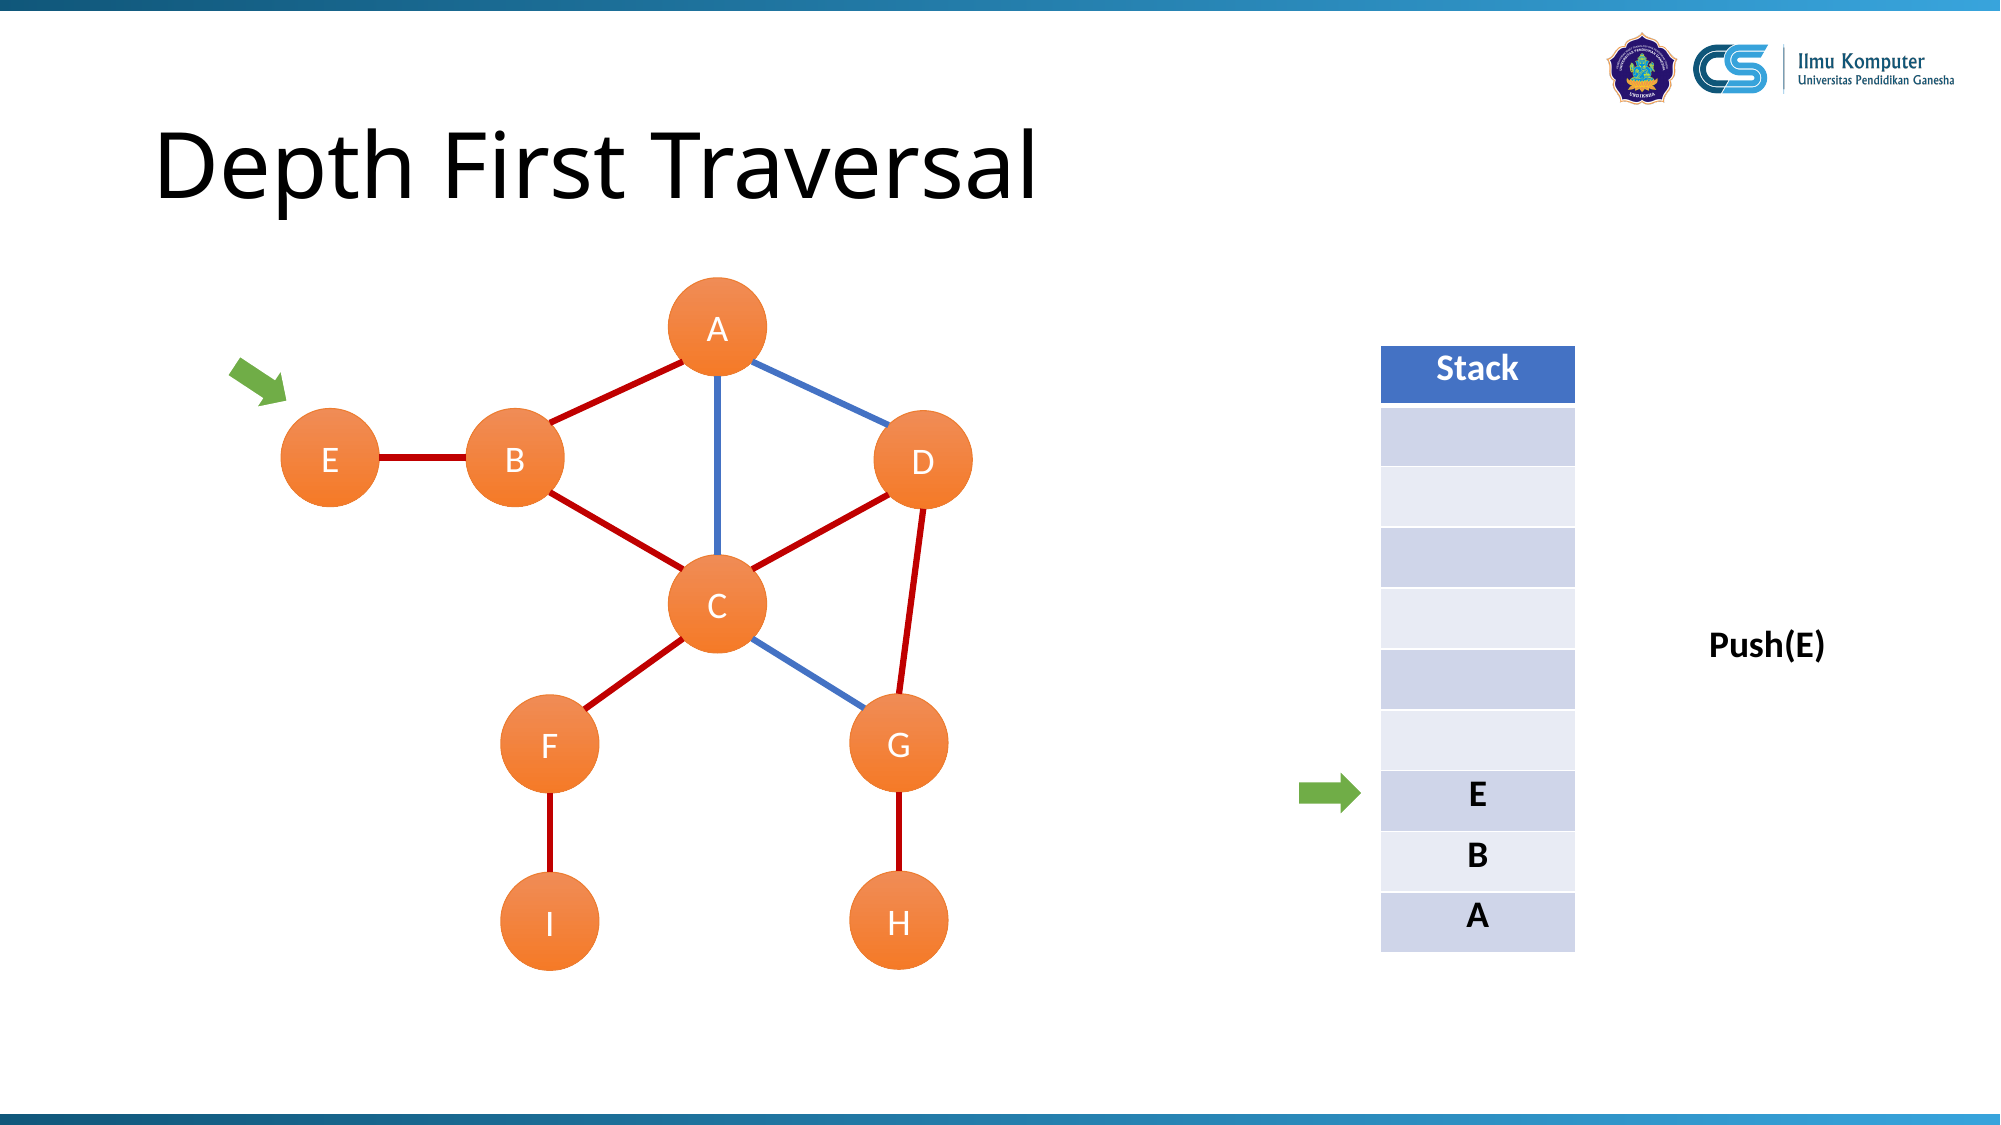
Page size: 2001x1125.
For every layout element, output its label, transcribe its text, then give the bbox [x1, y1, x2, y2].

text_box H [849, 870, 949, 970]
table_cell [1381, 711, 1575, 770]
text_box D [873, 410, 973, 510]
text_box F [500, 694, 600, 794]
text_box [0, 1113, 2000, 1125]
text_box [1605, 32, 1954, 105]
text_box E [280, 407, 380, 508]
text_box G [849, 693, 949, 793]
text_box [752, 361, 889, 426]
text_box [549, 361, 683, 423]
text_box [549, 492, 683, 570]
table_cell [1381, 467, 1575, 526]
table_cell E [1381, 771, 1575, 831]
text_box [584, 638, 683, 710]
table_cell [1381, 408, 1575, 466]
text_box [1295, 764, 1366, 822]
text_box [898, 508, 924, 694]
table_cell B [1381, 832, 1575, 891]
text_box A [667, 277, 768, 377]
text_box Push(E) [1694, 612, 1841, 673]
text_box [224, 352, 291, 412]
table_cell [1381, 589, 1575, 648]
text_box C [667, 554, 768, 654]
text_box I [500, 871, 600, 971]
table_cell A [1381, 893, 1575, 952]
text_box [752, 638, 865, 709]
table_cell [1381, 650, 1575, 709]
table_cell [1381, 528, 1575, 587]
title Depth First Traversal [137, 59, 1863, 278]
text_box B [465, 407, 565, 508]
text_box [752, 494, 889, 570]
table_header Stack [1381, 346, 1575, 403]
text_box [0, 0, 2000, 11]
